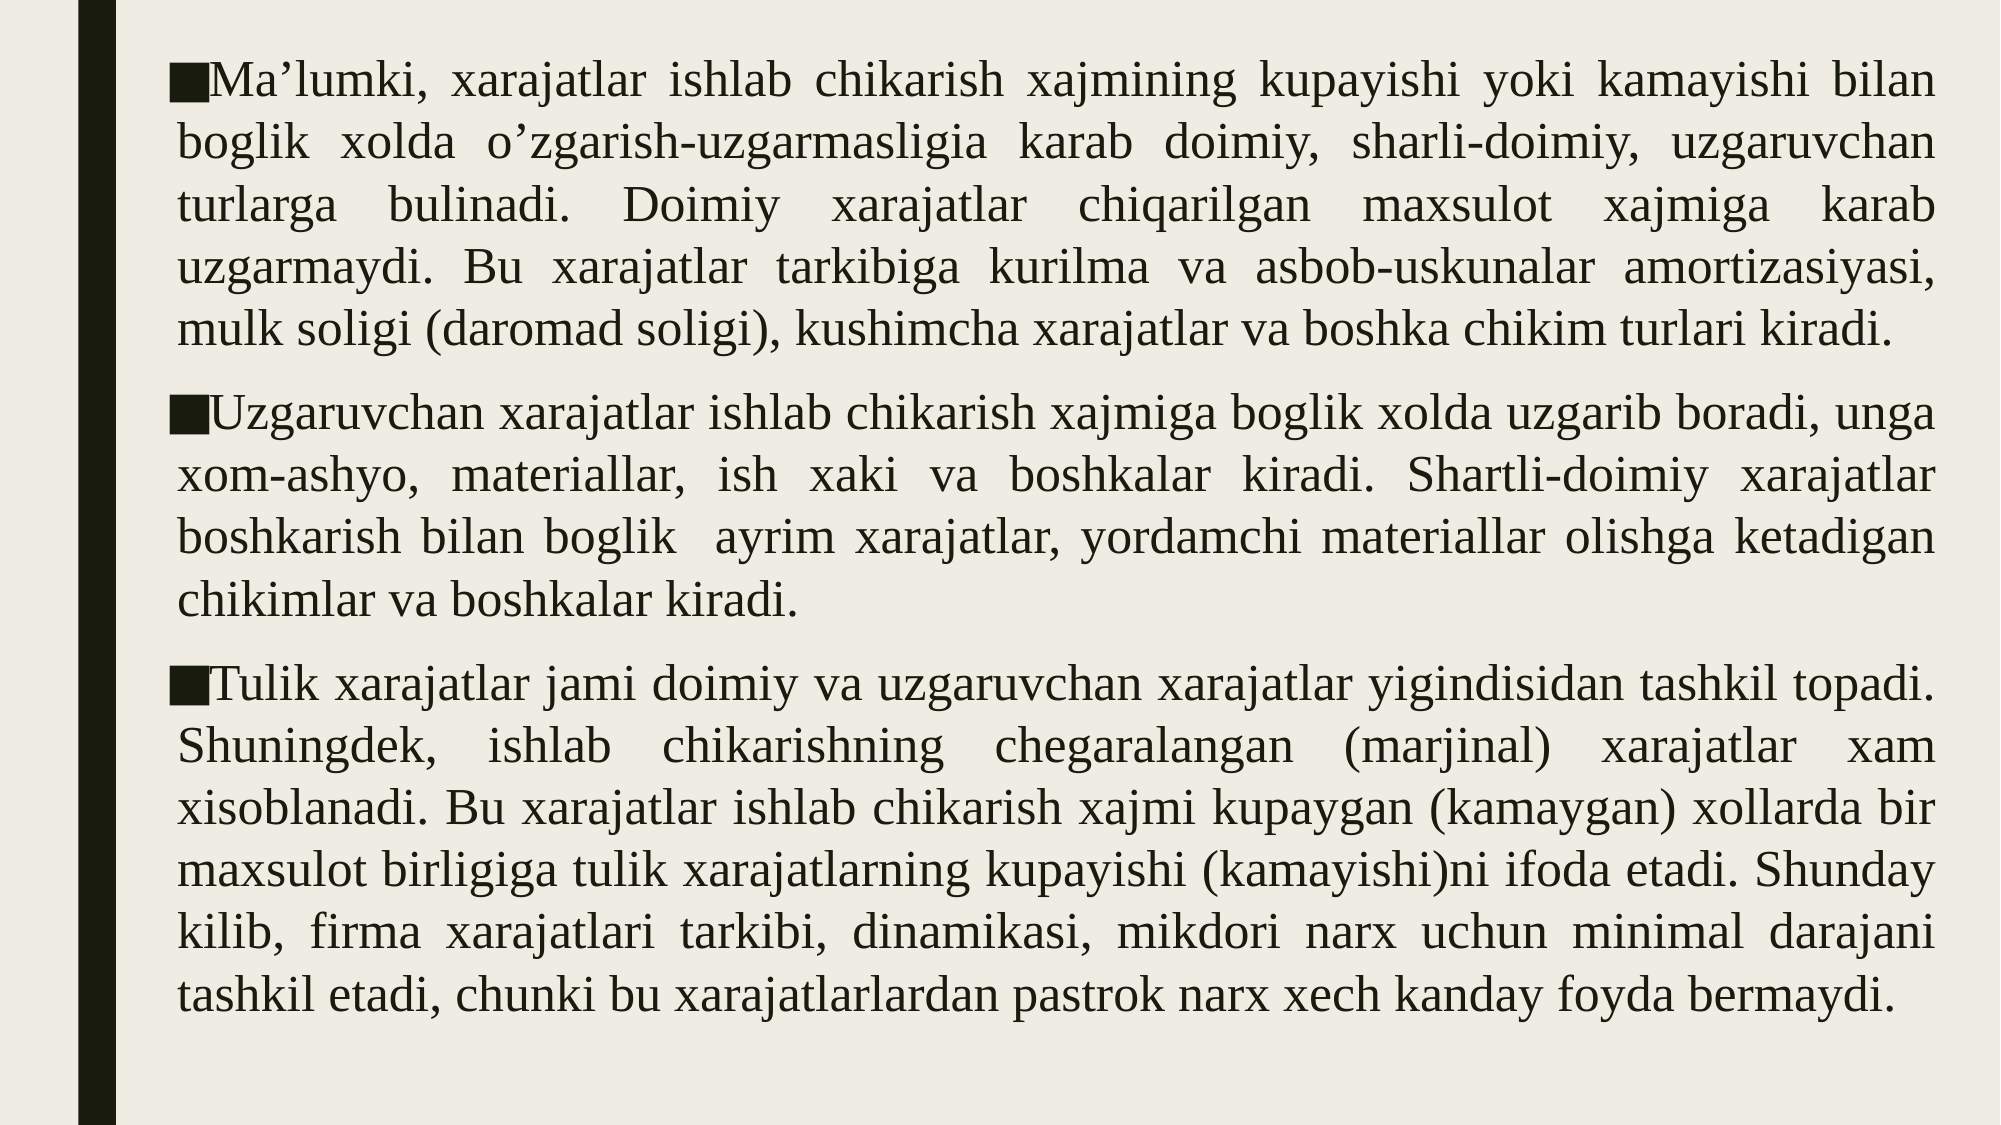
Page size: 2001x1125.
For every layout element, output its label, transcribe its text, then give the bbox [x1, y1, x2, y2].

list Ma’lumki, xarajatlar ishlab chikarish xajmining kupayishi yoki kamayishi bilan boglik xolda o’zgarish-uzgarmasligia karab doimiy, sharli-doimiy, uzgaruvchan turlarga bulinadi. Doimiy xarajatlar chiqarilgan maxsulot xajmiga karab uzgarmaydi. Bu xarajatlar tarkibiga kurilma va asbob-uskunalar amortizasiyasi, mulk soligi (daromad soligi), kushimcha xarajatlar va boshka chikim turlari kiradi. Uzgaruvchan xarajatlar ishlab chikarish xajmiga boglik xolda uzgarib boradi, unga xom-ashyo, materiallar, ish xaki va boshkalar kiradi. Shartli-doimiy xarajatlar boshkarish bilan boglik ayrim xarajatlar, yordamchi materiallar olishga ketadigan chikimlar va boshkalar kiradi. Tulik xarajatlar jami doimiy va uzgaruvchan xarajatlar yigindisidan tashkil topadi. Shuningdek, ishlab chikarishning chegaralangan (marjinal) xarajatlar xam xisoblanadi. Bu xarajatlar ishlab chikarish xajmi kupaygan (kamaygan) xollarda bir maxsulot birligiga tulik xarajatlarning kupayishi (kamayishi)ni ifoda etadi. Shunday kilib, firma xarajatlari tarkibi, dinamikasi, mikdori narx uchun minimal darajani tashkil etadi, chunki bu xarajatlarlardan pastrok narx xech kanday foyda bermaydi. [150, 37, 1955, 1092]
